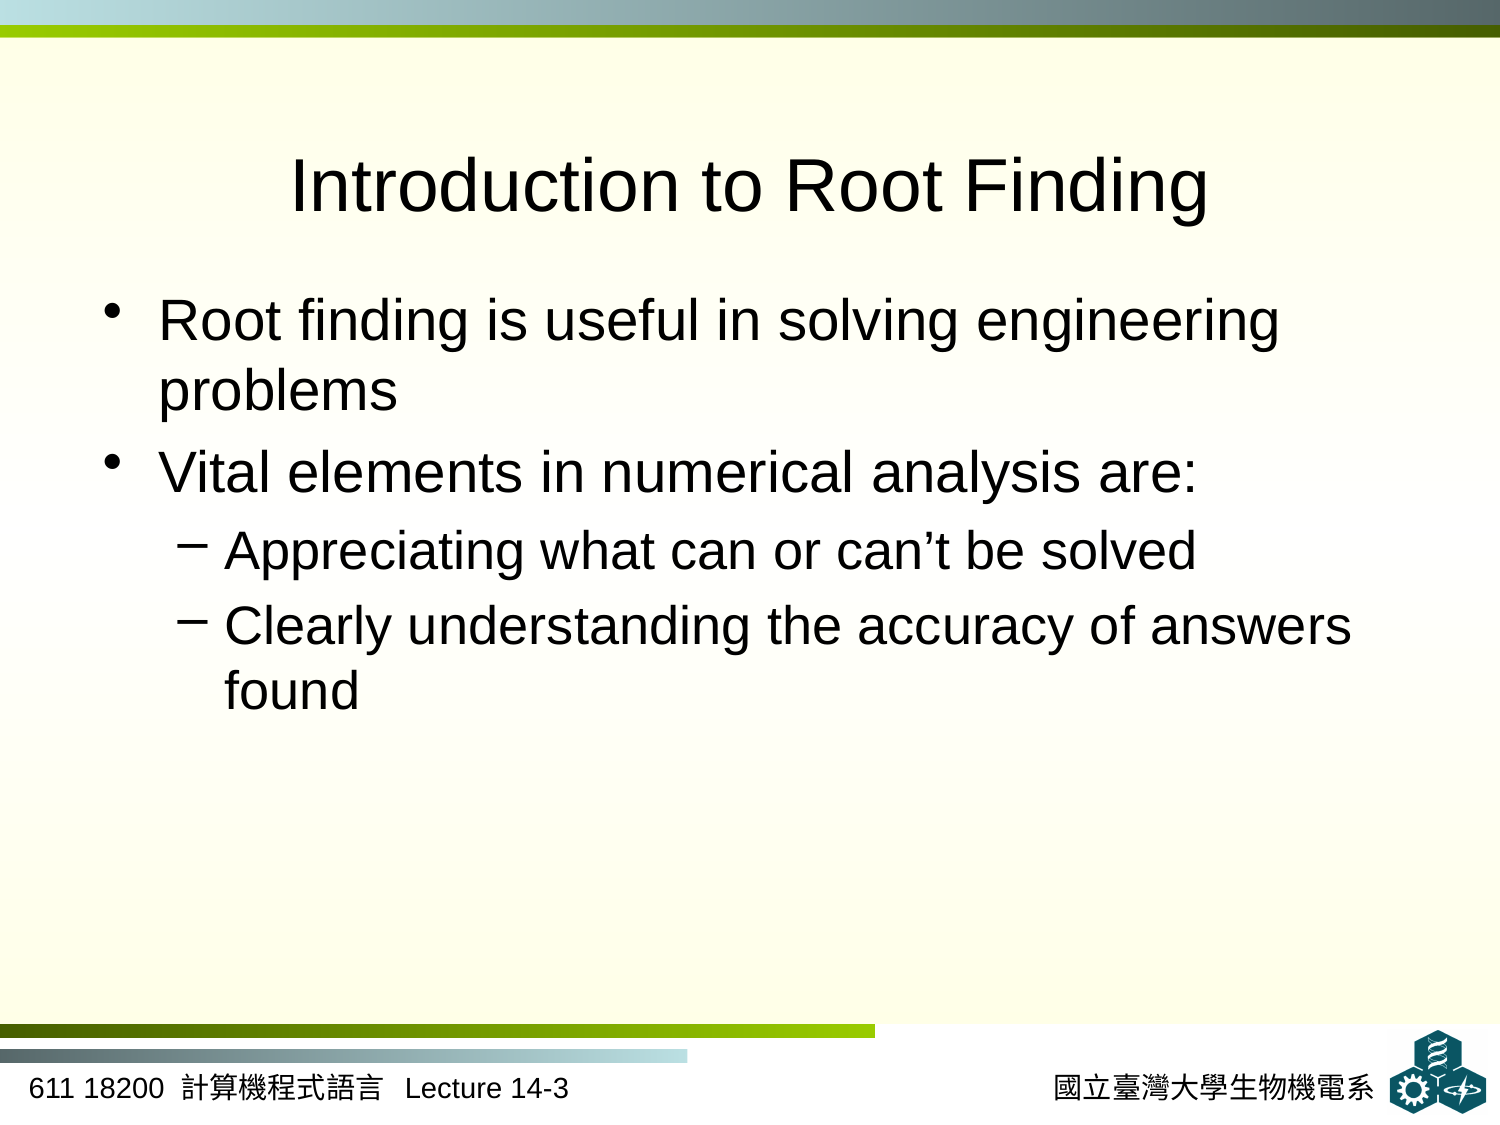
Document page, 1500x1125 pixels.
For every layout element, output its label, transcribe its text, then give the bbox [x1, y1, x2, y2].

picture [1387, 1029, 1488, 1115]
title Introduction to Root Finding [87, 62, 1413, 274]
list Root finding is useful in solving engineering problems Vital elements in numerical analysis are: Appreciating what can or can’t be solved Clearly understanding the accuracy of answers found [87, 274, 1413, 988]
